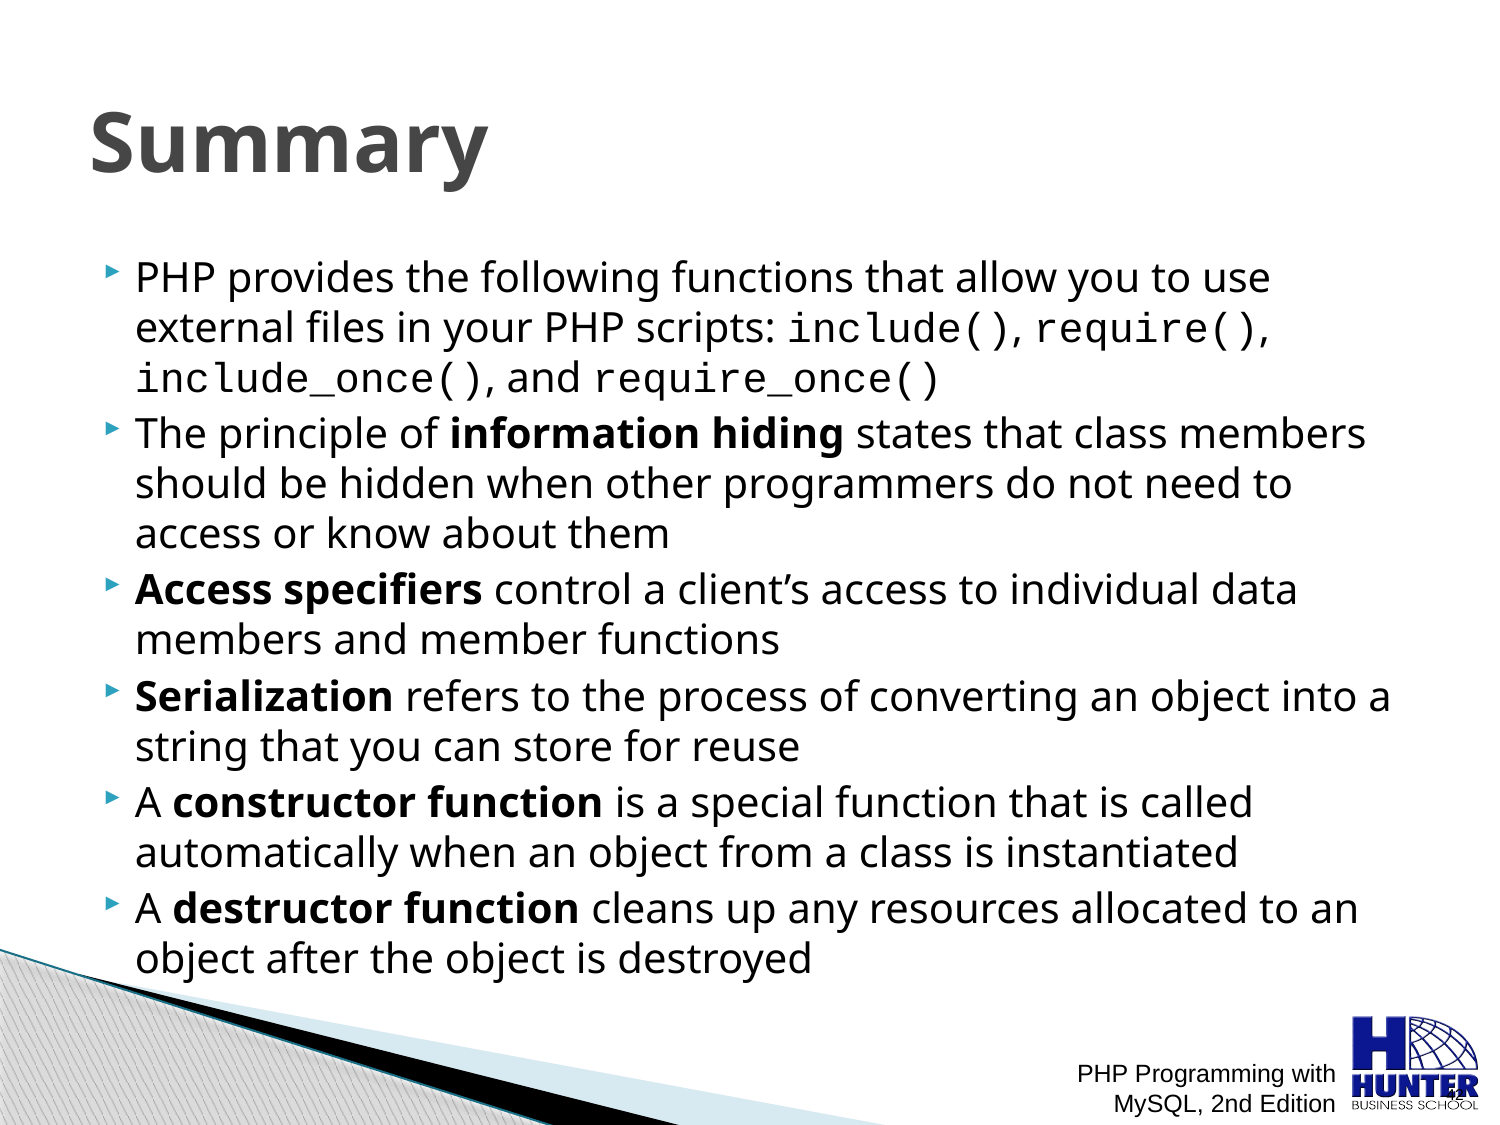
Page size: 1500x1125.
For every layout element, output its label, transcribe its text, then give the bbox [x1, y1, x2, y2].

footer PHP Programming with MySQL, 2nd Edition [1043, 1038, 1352, 1125]
slide_number 42 [1418, 1051, 1479, 1112]
title Summary [75, 45, 1425, 233]
list PHP provides the following functions that allow you to use external files in your PHP scripts: include(), require(), include_once(), and require_once() The principle of information hiding states that class members should be hidden when other programmers do not need to access or know about them Access specifiers control a client’s access to individual data members and member functions Serialization refers to the process of converting an object into a string that you can store for reuse A constructor function is a special function that is called automatically when an object from a class is instantiated A destructor function cleans up any resources allocated to an object after the object is destroyed [75, 243, 1425, 986]
picture [1352, 1016, 1479, 1111]
